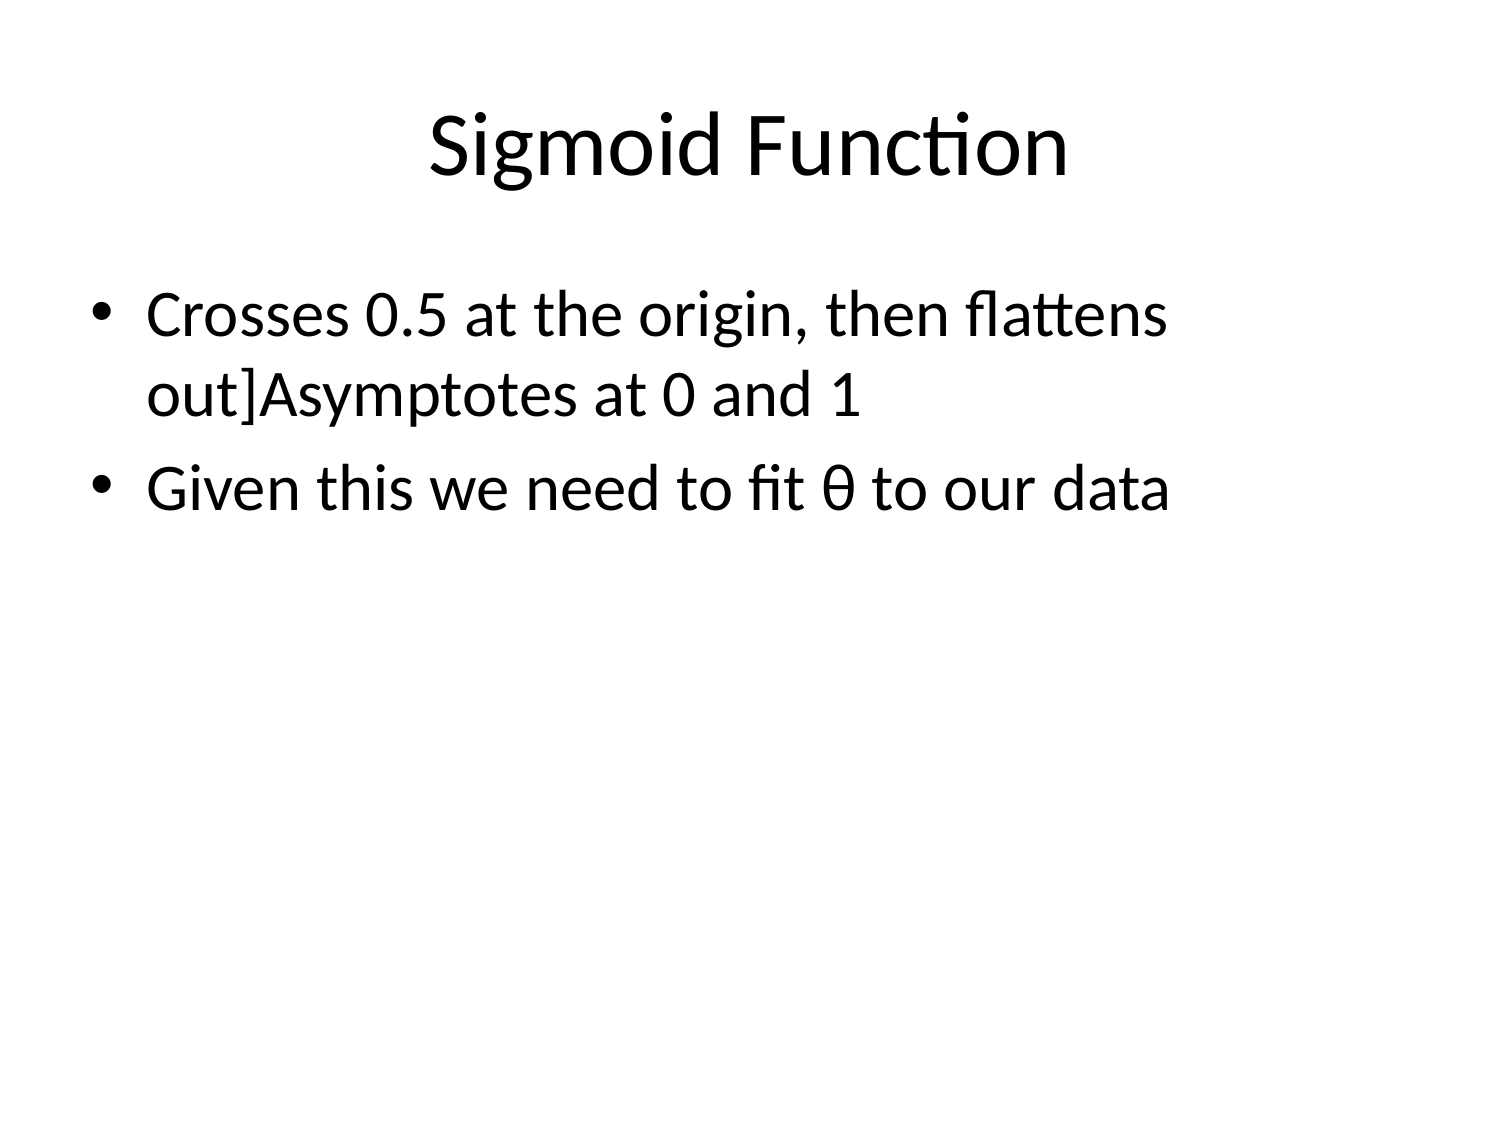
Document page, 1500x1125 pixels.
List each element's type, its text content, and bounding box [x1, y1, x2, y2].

list Crosses 0.5 at the origin, then flattens out]Asymptotes at 0 and 1 Given this we need to fit θ to our data [75, 262, 1425, 1005]
title Sigmoid Function [75, 45, 1425, 233]
